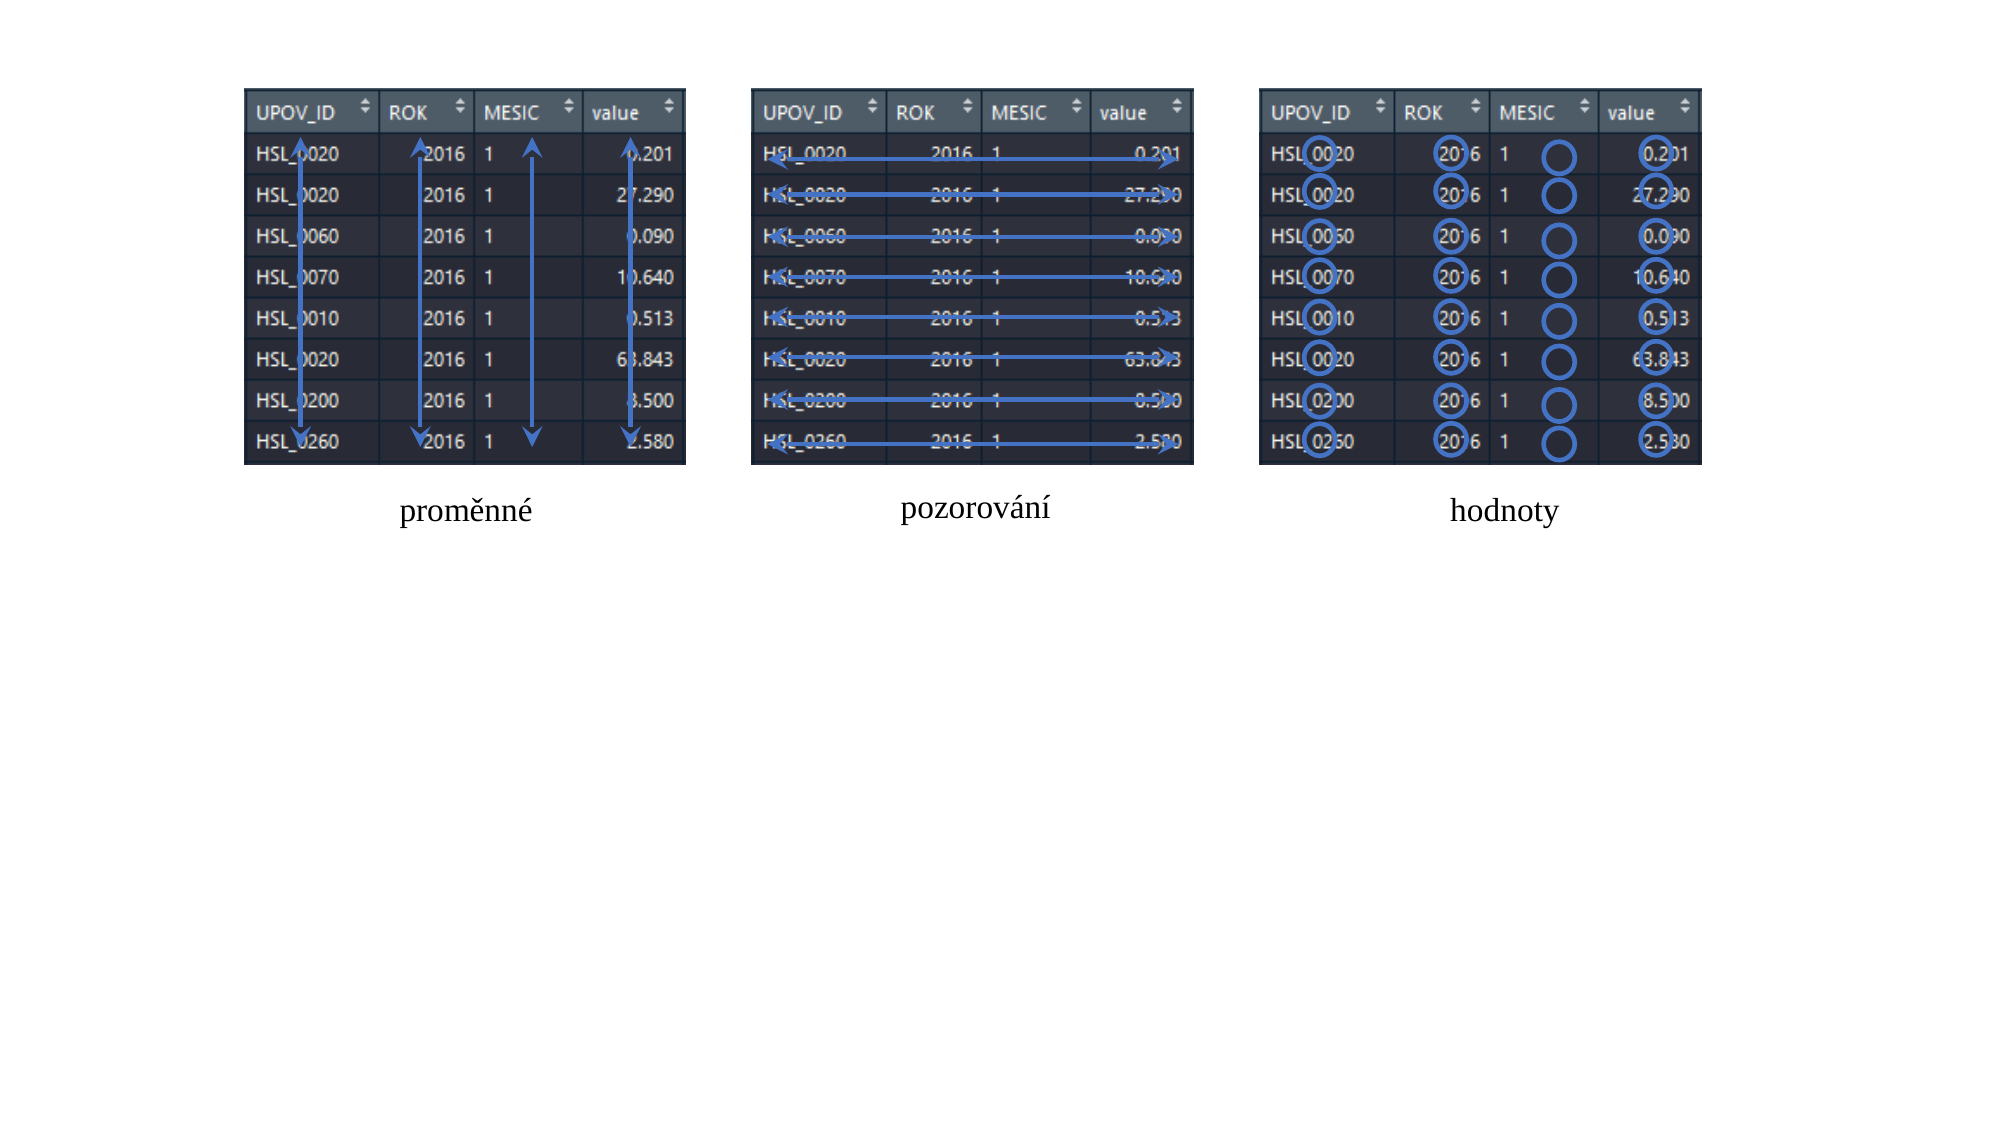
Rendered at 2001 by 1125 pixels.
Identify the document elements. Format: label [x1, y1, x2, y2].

text_box [244, 88, 1702, 537]
